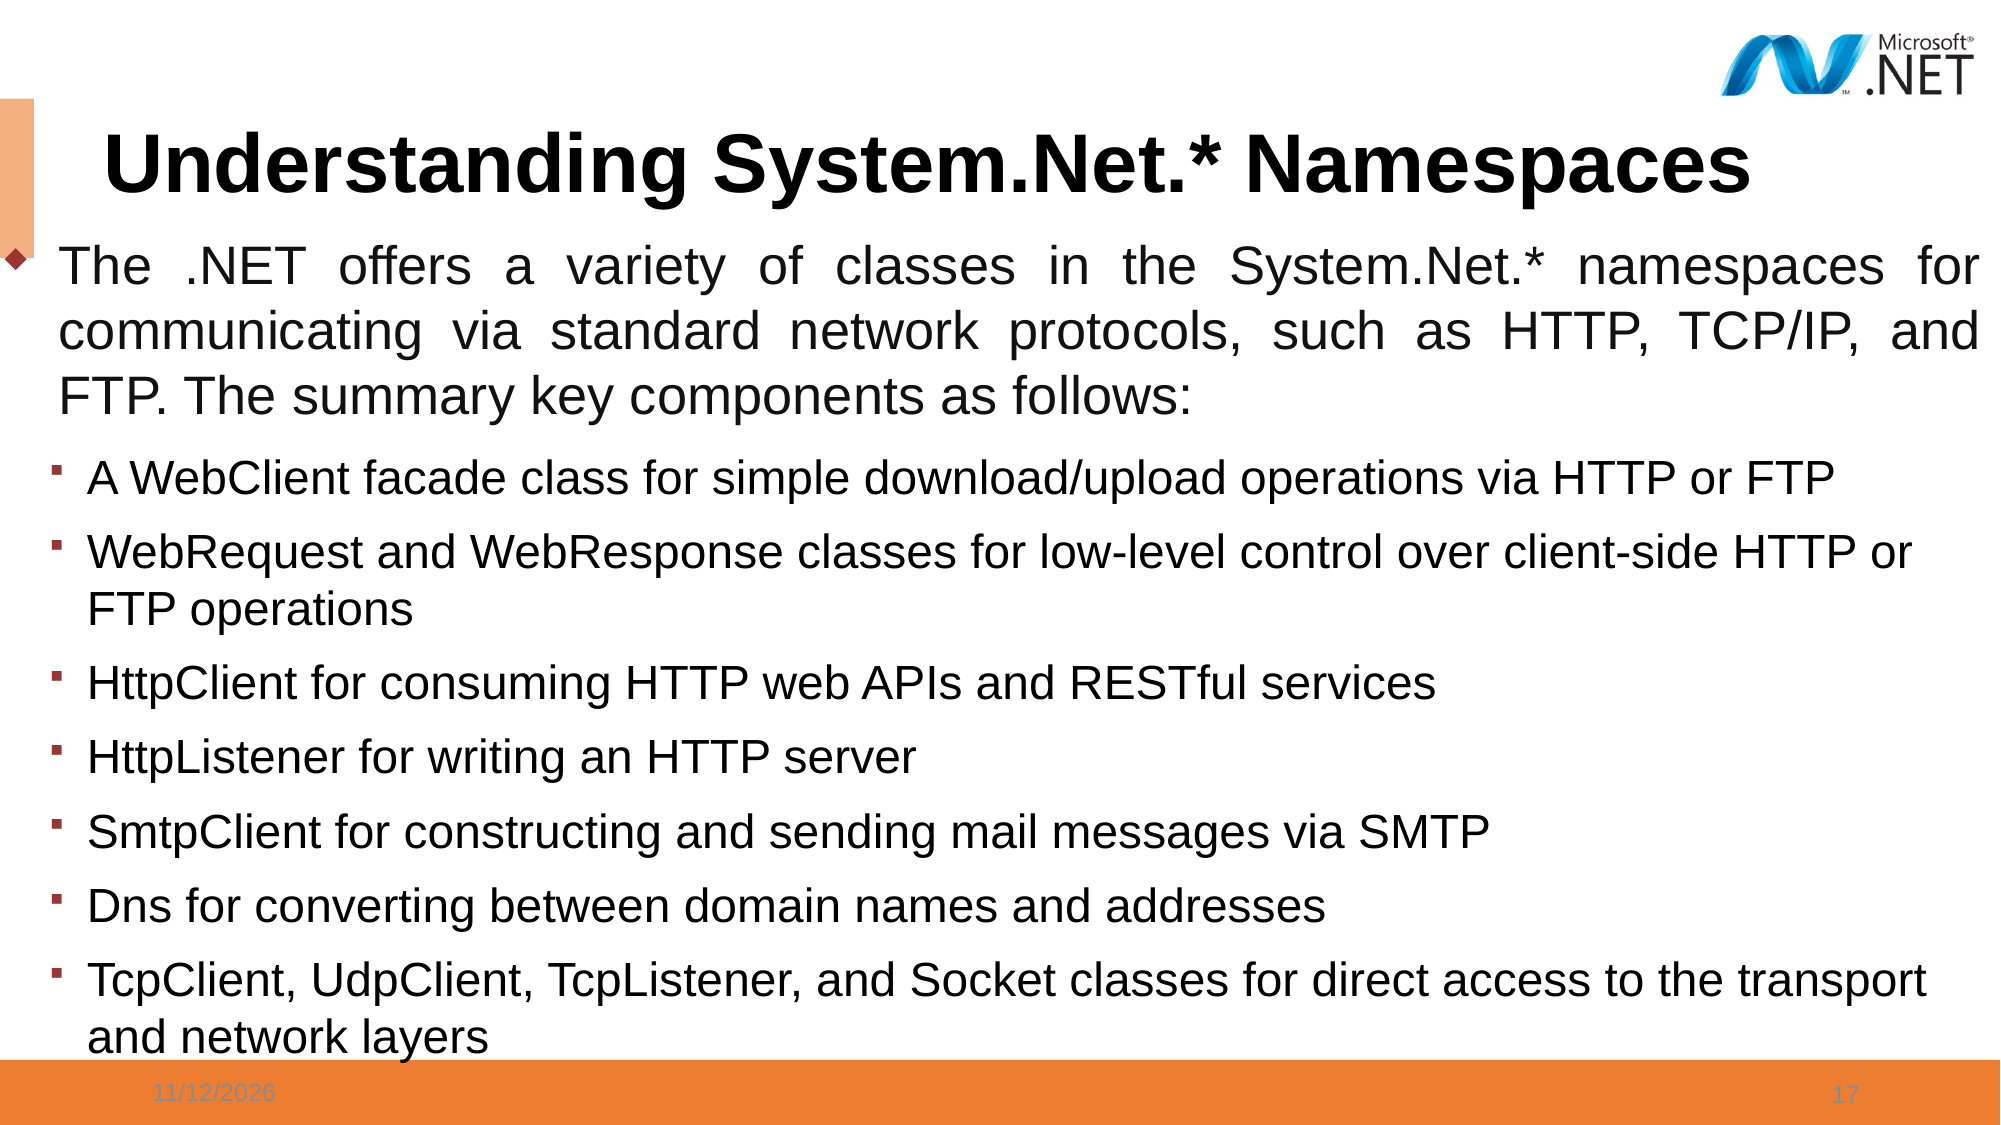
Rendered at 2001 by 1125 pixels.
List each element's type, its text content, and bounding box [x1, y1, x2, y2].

text_box The .NET offers a variety of classes in the System.Net.* namespaces for communicating via standard network protocols, such as HTTP, TCP/IP, and FTP. The summary key components as follows: A WebClient facade class for simple download/upload operations via HTTP or FTP WebRequest and WebResponse classes for low-level control over client-side HTTP or FTP operations HttpClient for consuming HTTP web APIs and RESTful services HttpListener for writing an HTTP server SmtpClient for constructing and sending mail messages via SMTP Dns for converting between domain names and addresses TcpClient, UdpClient, TcpListener, and Socket classes for direct access to the transport and network layers [0, 223, 1999, 1071]
slide_number 17 [1424, 1071, 1875, 1123]
title Understanding System.Net.* Namespaces [65, 118, 1895, 213]
picture [1685, 0, 2001, 129]
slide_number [137, 1071, 588, 1122]
